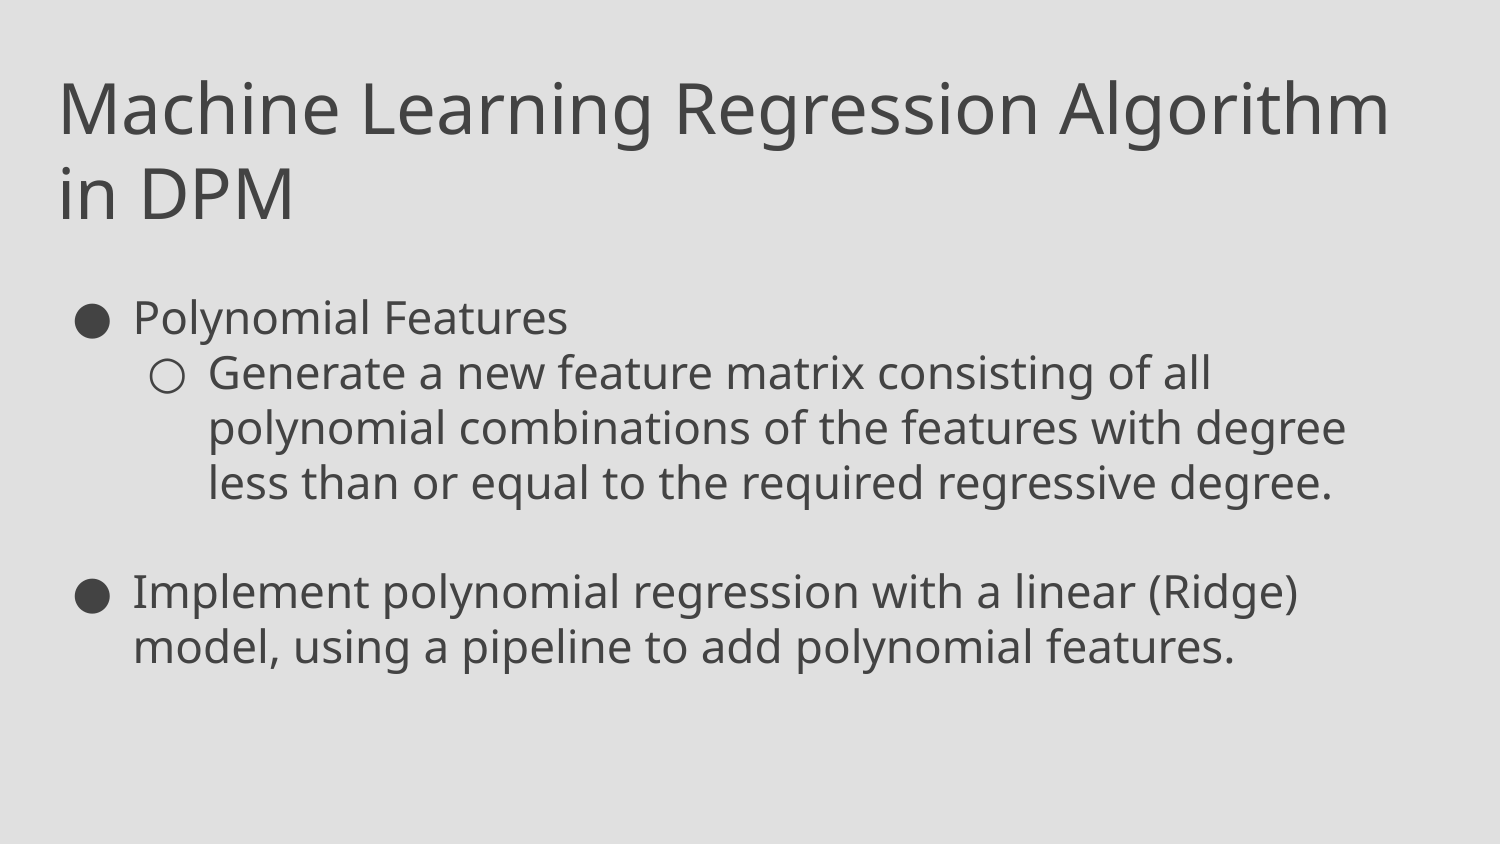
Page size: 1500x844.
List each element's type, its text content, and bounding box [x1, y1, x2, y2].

text_box Machine Learning Regression Algorithm in DPM Polynomial Features Generate a new feature matrix consisting of all polynomial combinations of the features with degree less than or equal to the required regressive degree. Implement polynomial regression with a linear (Ridge) model, using a pipeline to add polynomial features. [42, 48, 1430, 772]
